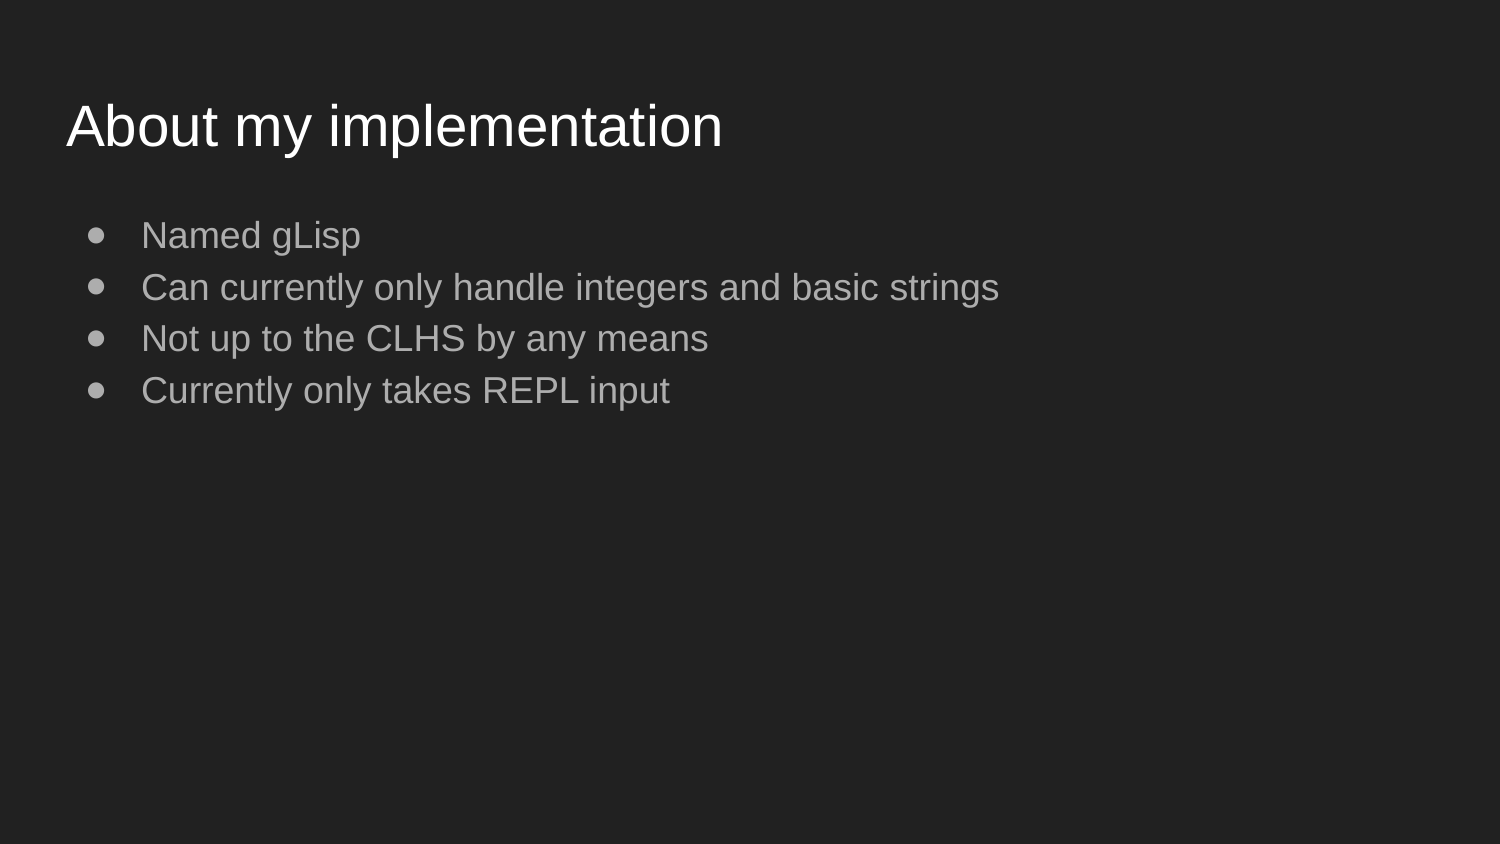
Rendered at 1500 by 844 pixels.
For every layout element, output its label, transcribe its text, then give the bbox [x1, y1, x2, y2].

title About my implementation [51, 72, 1449, 167]
list Named gLisp Can currently only handle integers and basic strings Not up to the CLHS by any means Currently only takes REPL input [51, 189, 1449, 750]
